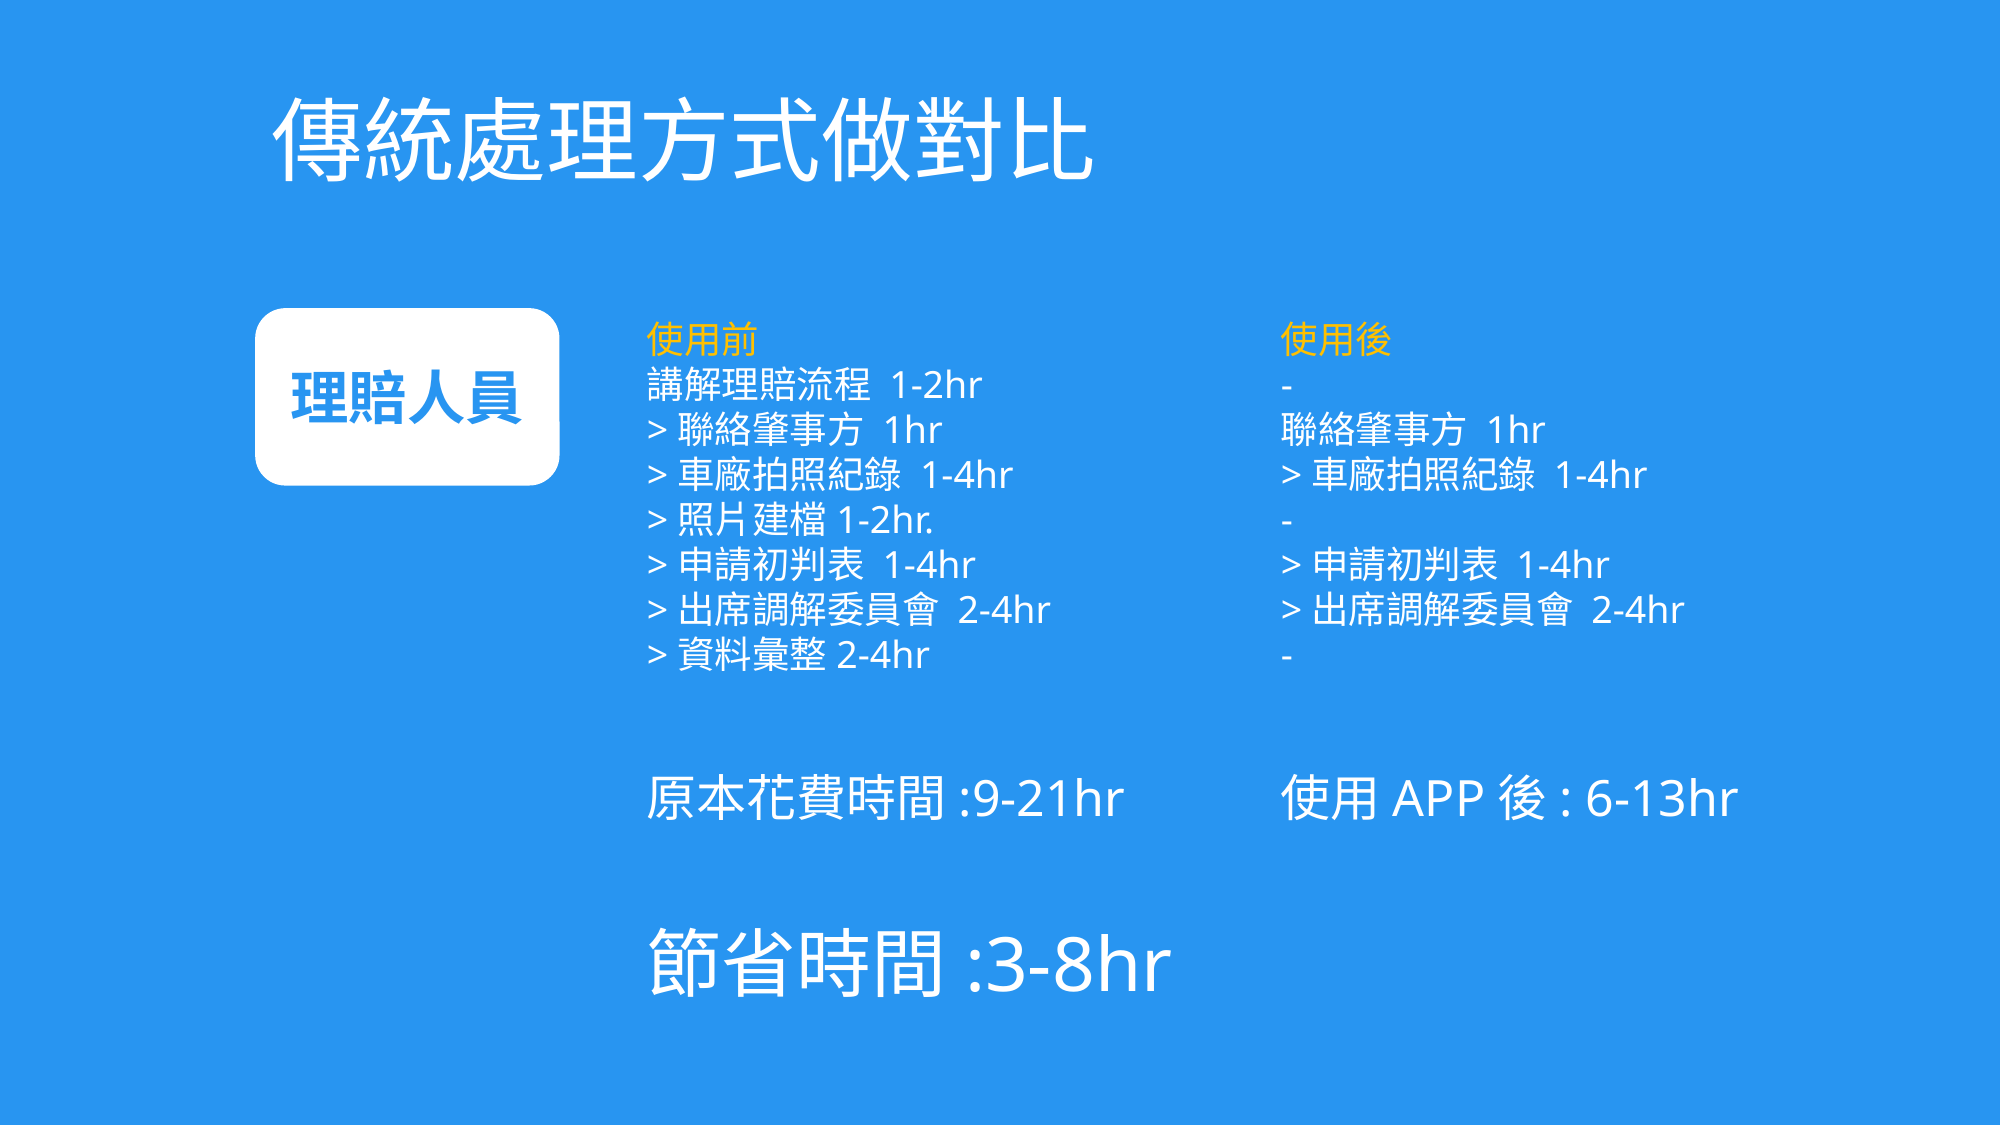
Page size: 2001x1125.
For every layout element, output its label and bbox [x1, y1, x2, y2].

text_box [256, 75, 1744, 1112]
